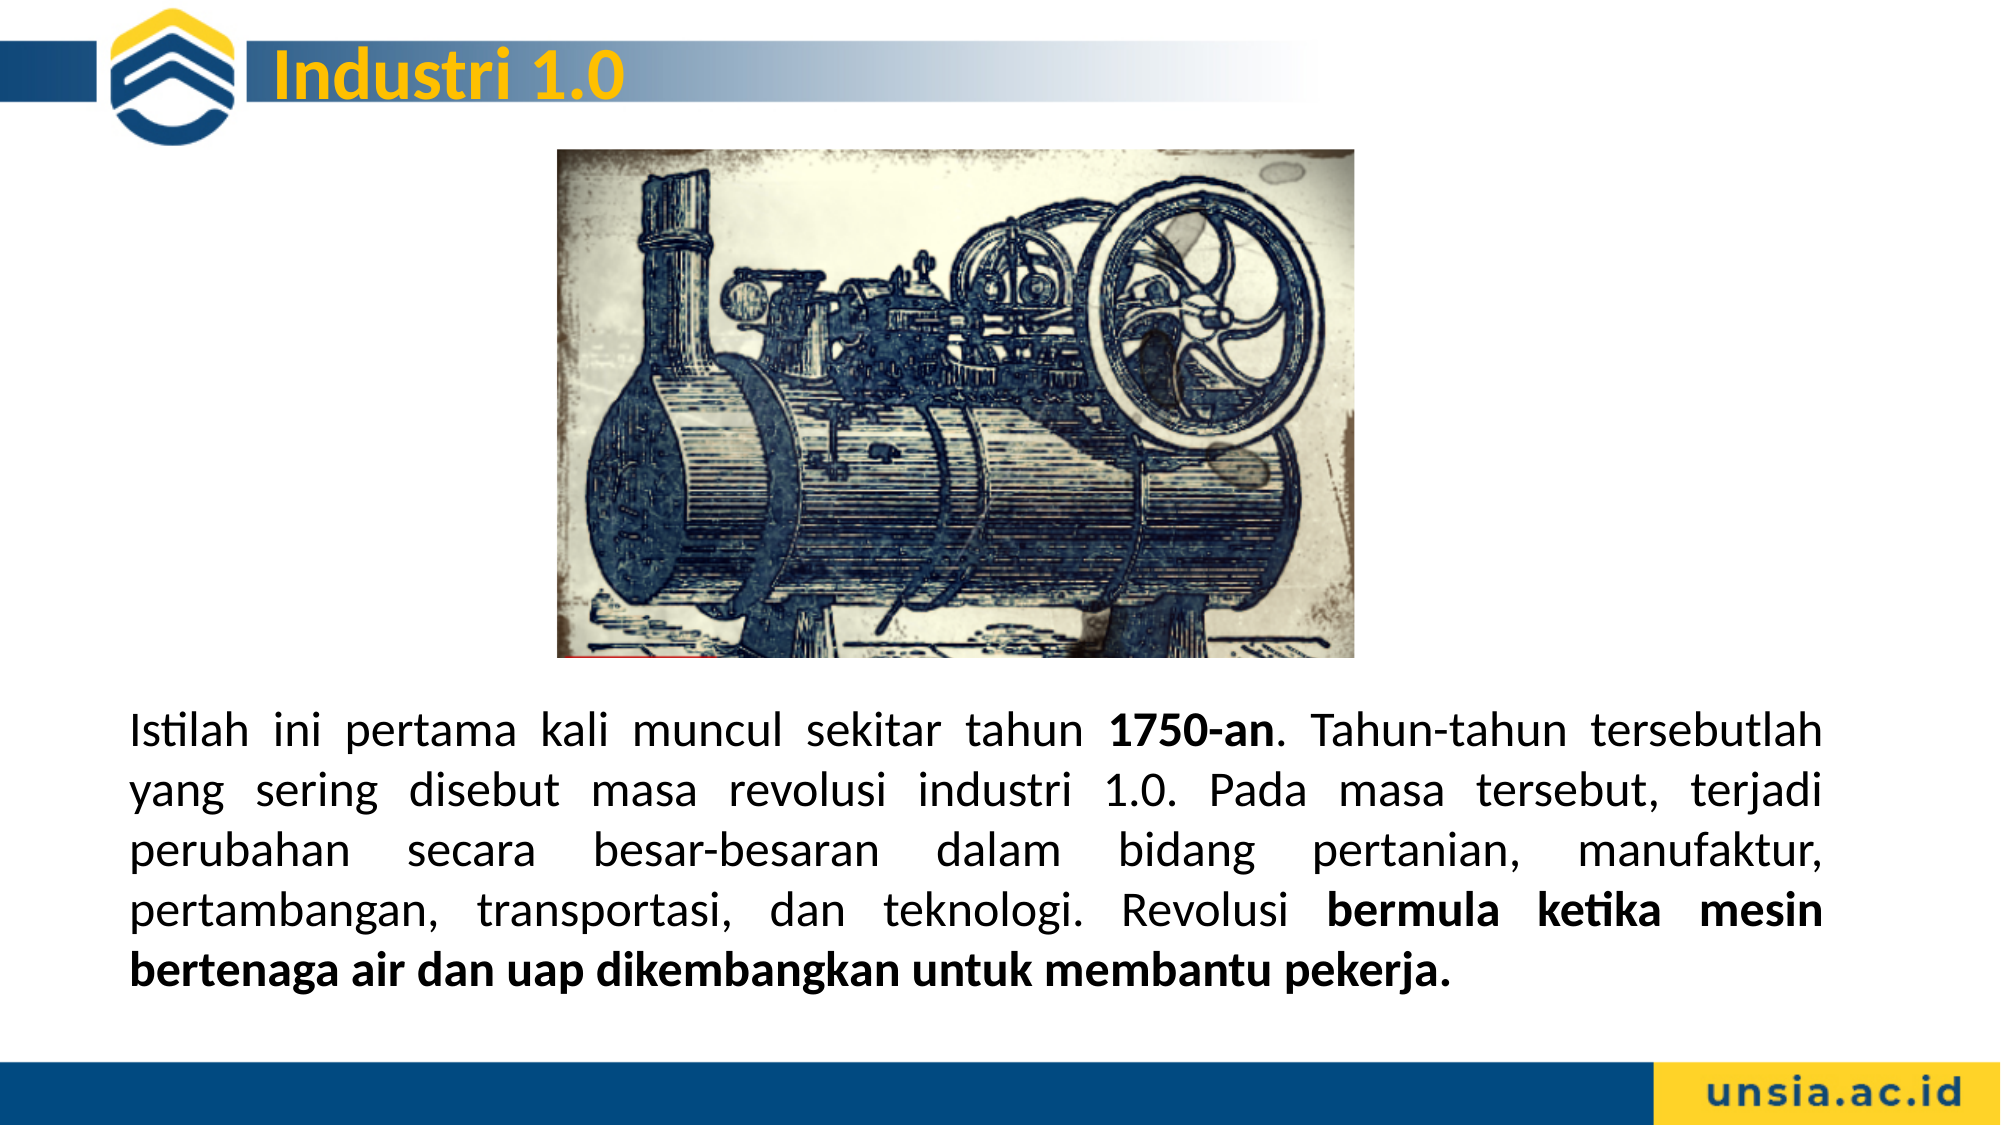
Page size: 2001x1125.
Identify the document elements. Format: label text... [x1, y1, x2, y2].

picture [0, 0, 2001, 1125]
text_box Istilah ini pertama kali muncul sekitar tahun 1750-an. Tahun-tahun tersebutlah yang sering disebut masa revolusi industri 1.0. Pada masa tersebut, terjadi perubahan secara besar-besaran dalam bidang pertanian, manufaktur, pertambangan, transportasi, dan teknologi. Revolusi bermula ketika mesin bertenaga air dan uap dikembangkan untuk membantu pekerja. [114, 688, 1839, 1004]
text_box Industri 1.0 [184, 19, 714, 120]
